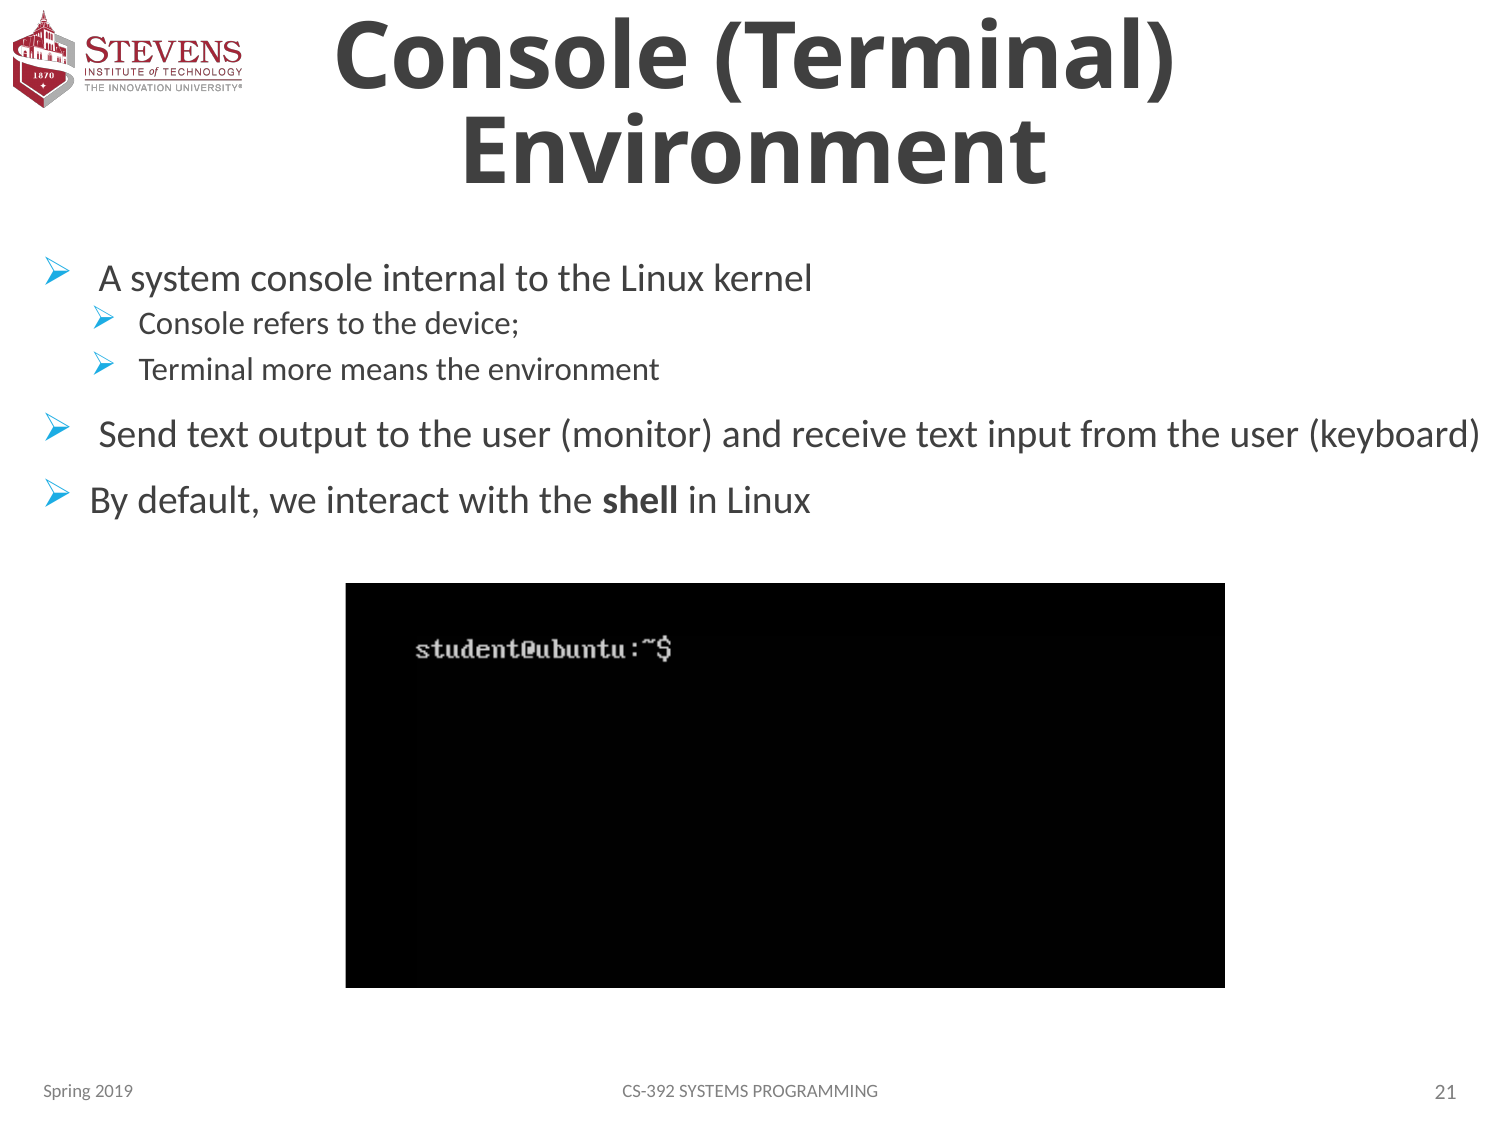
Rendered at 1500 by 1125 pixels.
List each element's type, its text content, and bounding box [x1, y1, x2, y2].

picture [13, 10, 135, 108]
title Console (Terminal) Environment [135, 5, 1373, 211]
picture [345, 582, 1226, 989]
slide_number 21 [1310, 1060, 1472, 1121]
slide_number Spring 2019 [28, 1059, 333, 1120]
footer CS-392 Systems Programming [453, 1059, 1047, 1120]
list A system console internal to the Linux kernel Console refers to the device; Terminal more means the environment Send text output to the user (monitor) and receive text input from the user (keyboard) By default, we interact with the shell in Linux [41, 249, 1500, 542]
